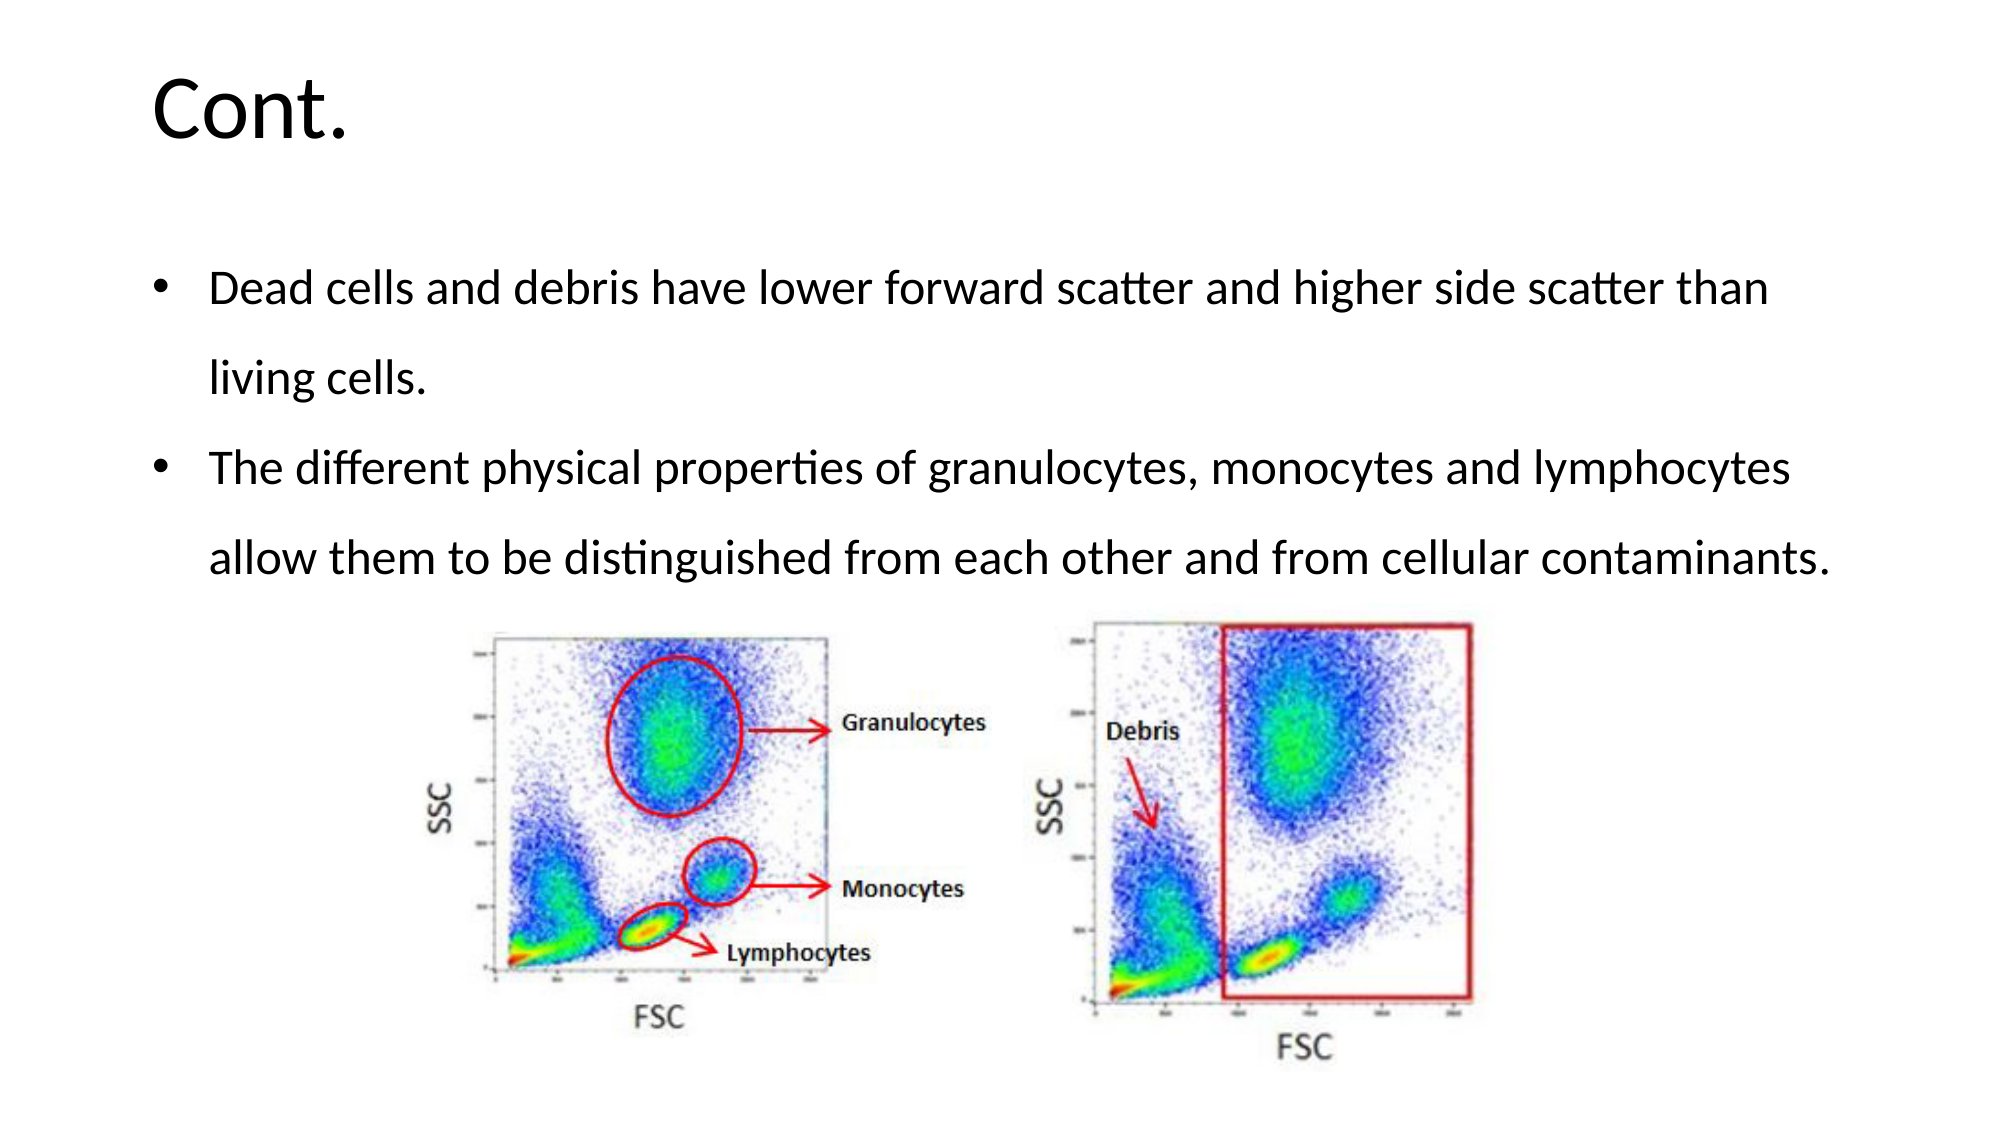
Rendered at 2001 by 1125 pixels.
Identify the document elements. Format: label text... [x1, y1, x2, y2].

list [420, 603, 992, 1038]
text_box Dead cells and debris have lower forward scatter and higher side scatter than living cells. The different physical properties of granulocytes, monocytes and lymphocytes allow them to be distinguished from each other and from cellular contaminants. [137, 217, 1863, 593]
picture [1008, 603, 1496, 1072]
title Cont. [137, 0, 1863, 217]
